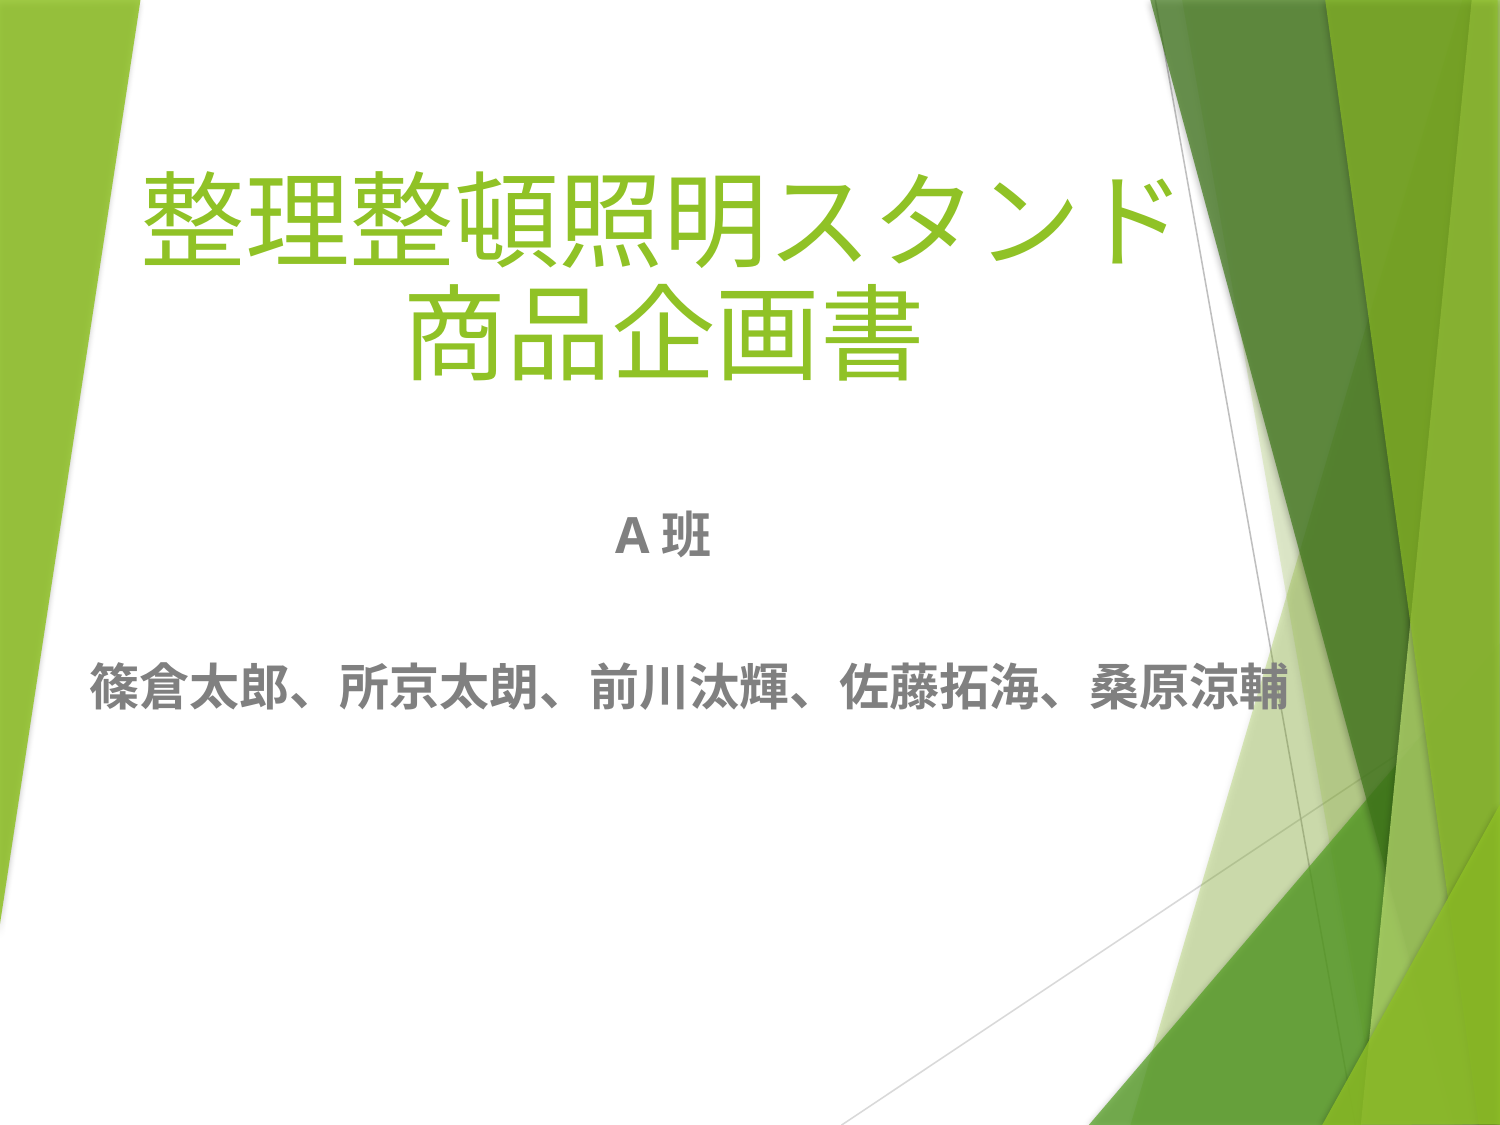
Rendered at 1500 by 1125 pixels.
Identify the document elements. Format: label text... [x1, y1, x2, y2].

title 整理整頓照明スタンド 商品企画書 [121, 132, 1206, 403]
subtitle A班 篠倉太郎、所京太朗、前川汰輝、佐藤拓海、桑原涼輔 [22, 503, 1305, 764]
